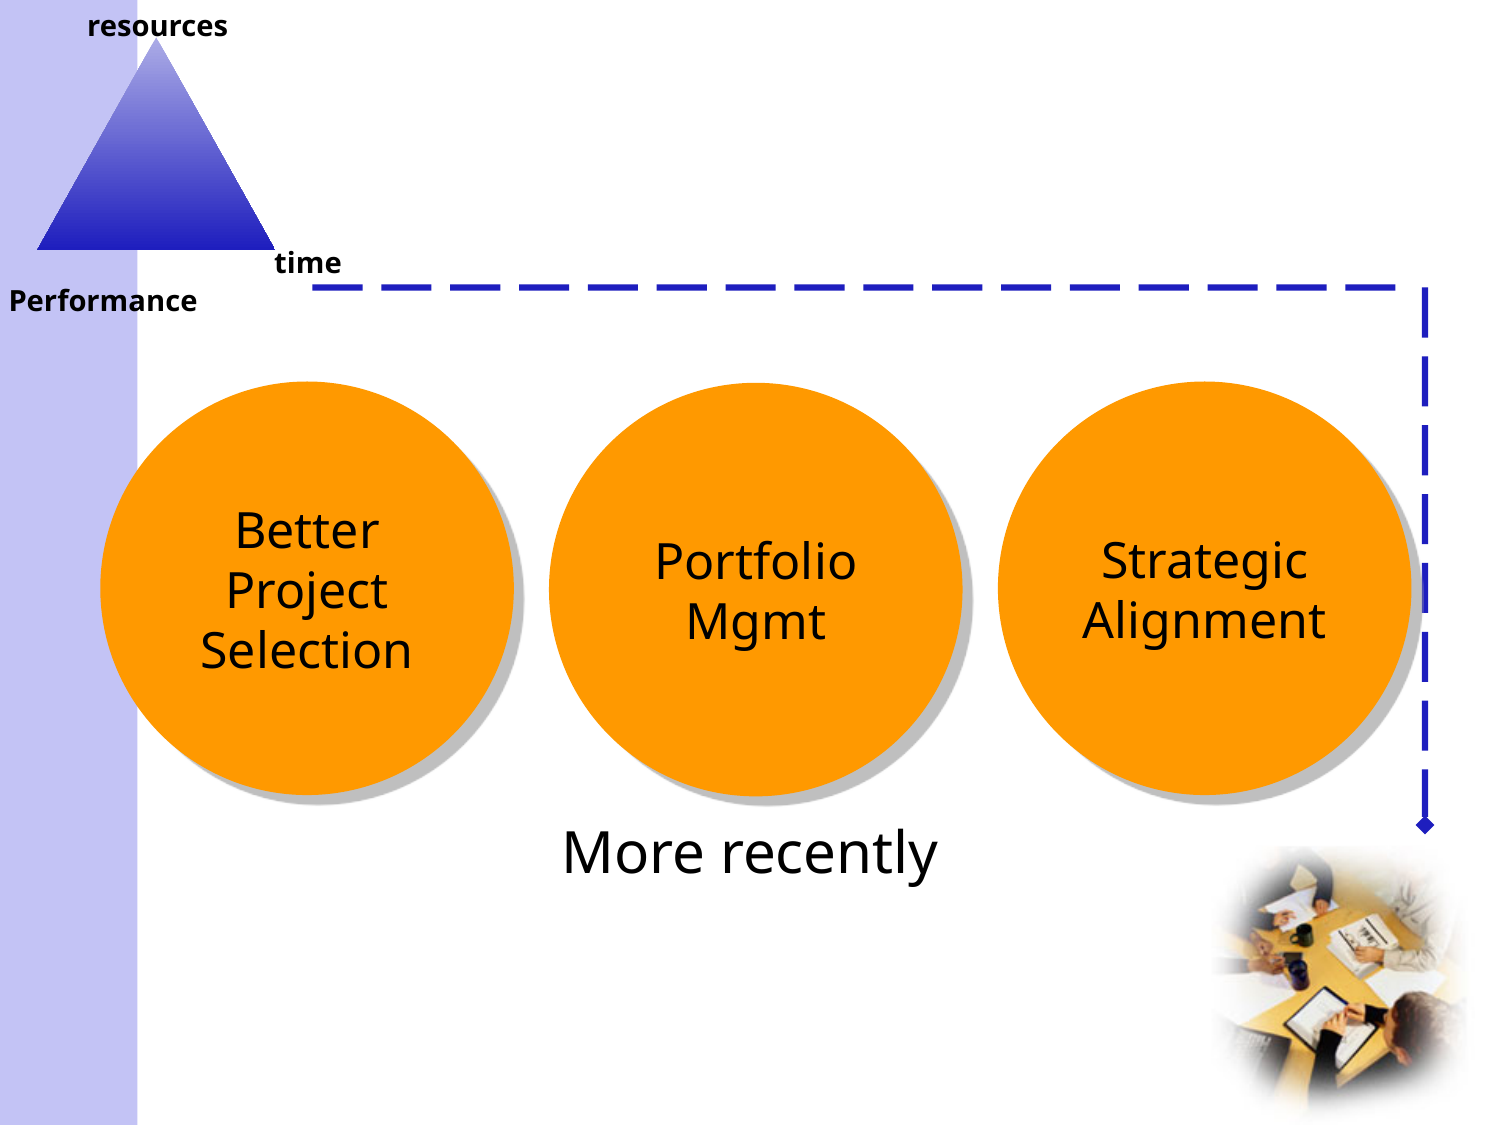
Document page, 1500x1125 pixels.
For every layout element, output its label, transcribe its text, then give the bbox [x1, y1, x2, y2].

text_box More recently [0, 808, 1500, 893]
text_box Strategic Alignment [997, 381, 1412, 796]
text_box Portfolio Mgmt [548, 382, 963, 797]
text_box Better Project Selection [100, 381, 514, 796]
picture [1187, 893, 1500, 1125]
